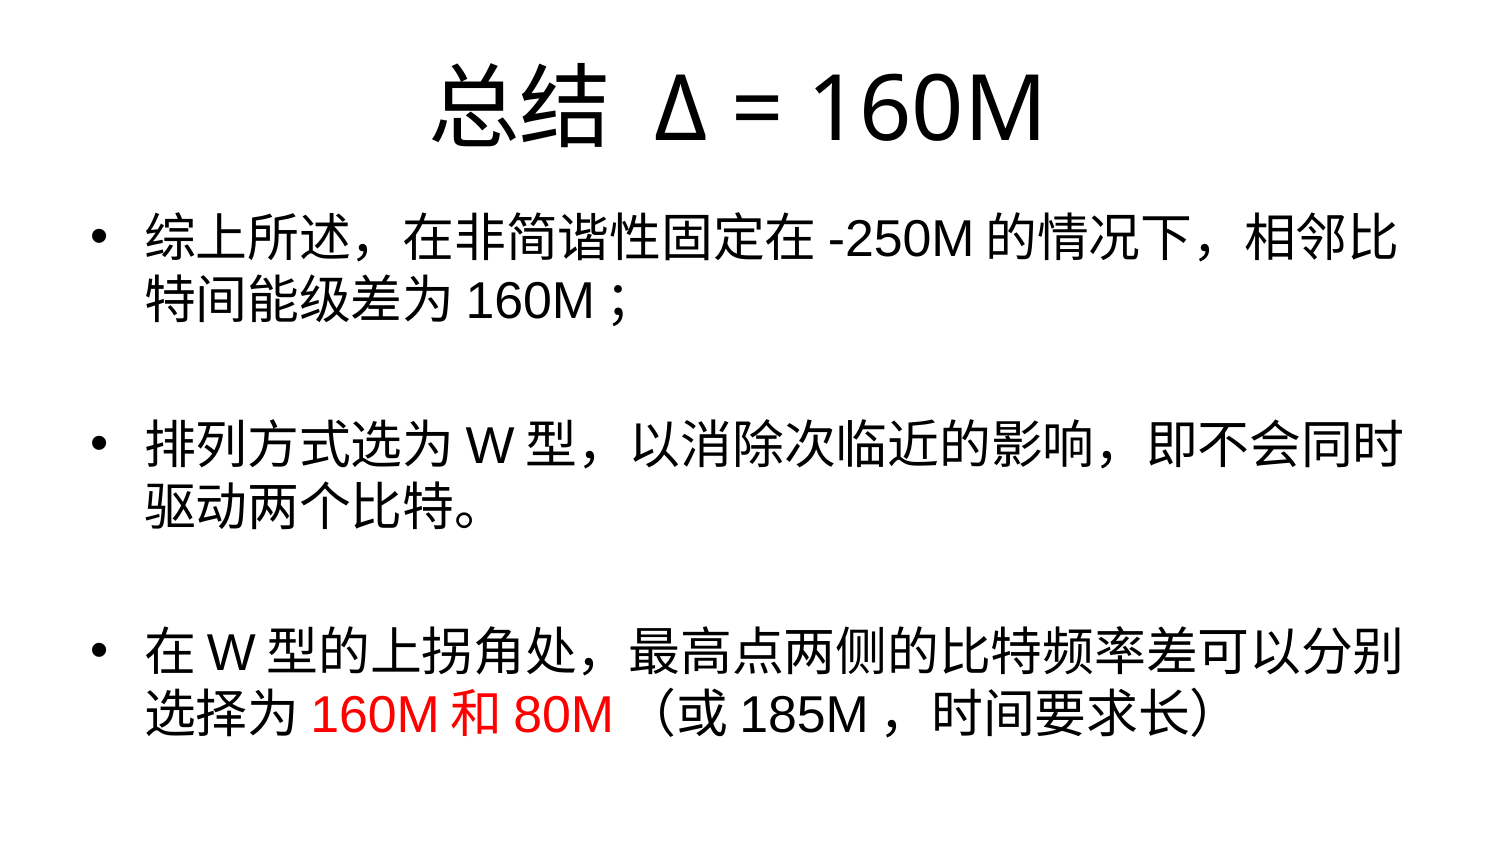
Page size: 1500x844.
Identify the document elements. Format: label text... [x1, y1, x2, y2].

list 综上所述，在非简谐性固定在-250M的情况下，相邻比特间能级差为160M； 排列方式选为W型，以消除次临近的影响，即不会同时驱动两个比特。 在W型的上拐角处，最高点两侧的比特频率差可以分别选择为160M和80M（或185M，时间要求长） [75, 196, 1425, 754]
title 总结 Δ = 160M [75, 33, 1425, 175]
